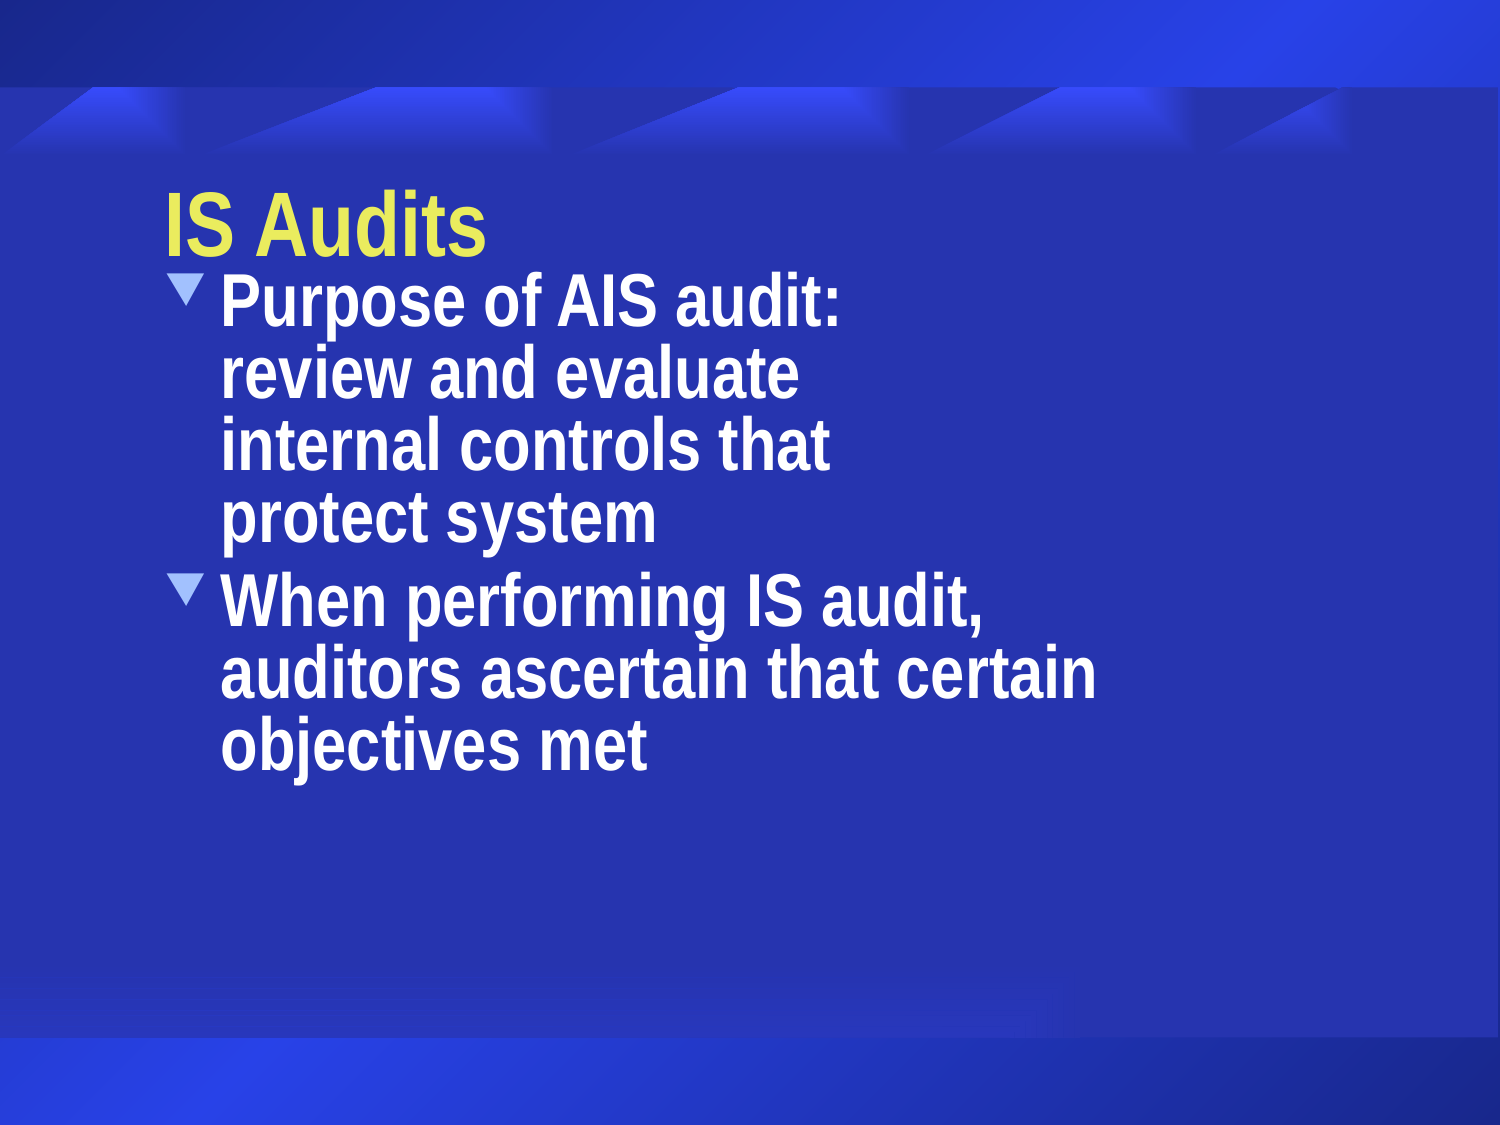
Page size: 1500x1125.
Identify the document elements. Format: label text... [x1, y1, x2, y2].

list Purpose of AIS audit: review and evaluate internal controls that protect system When performing IS audit, auditors ascertain that certain objectives met [149, 261, 1338, 548]
title IS Audits [149, 169, 1063, 261]
